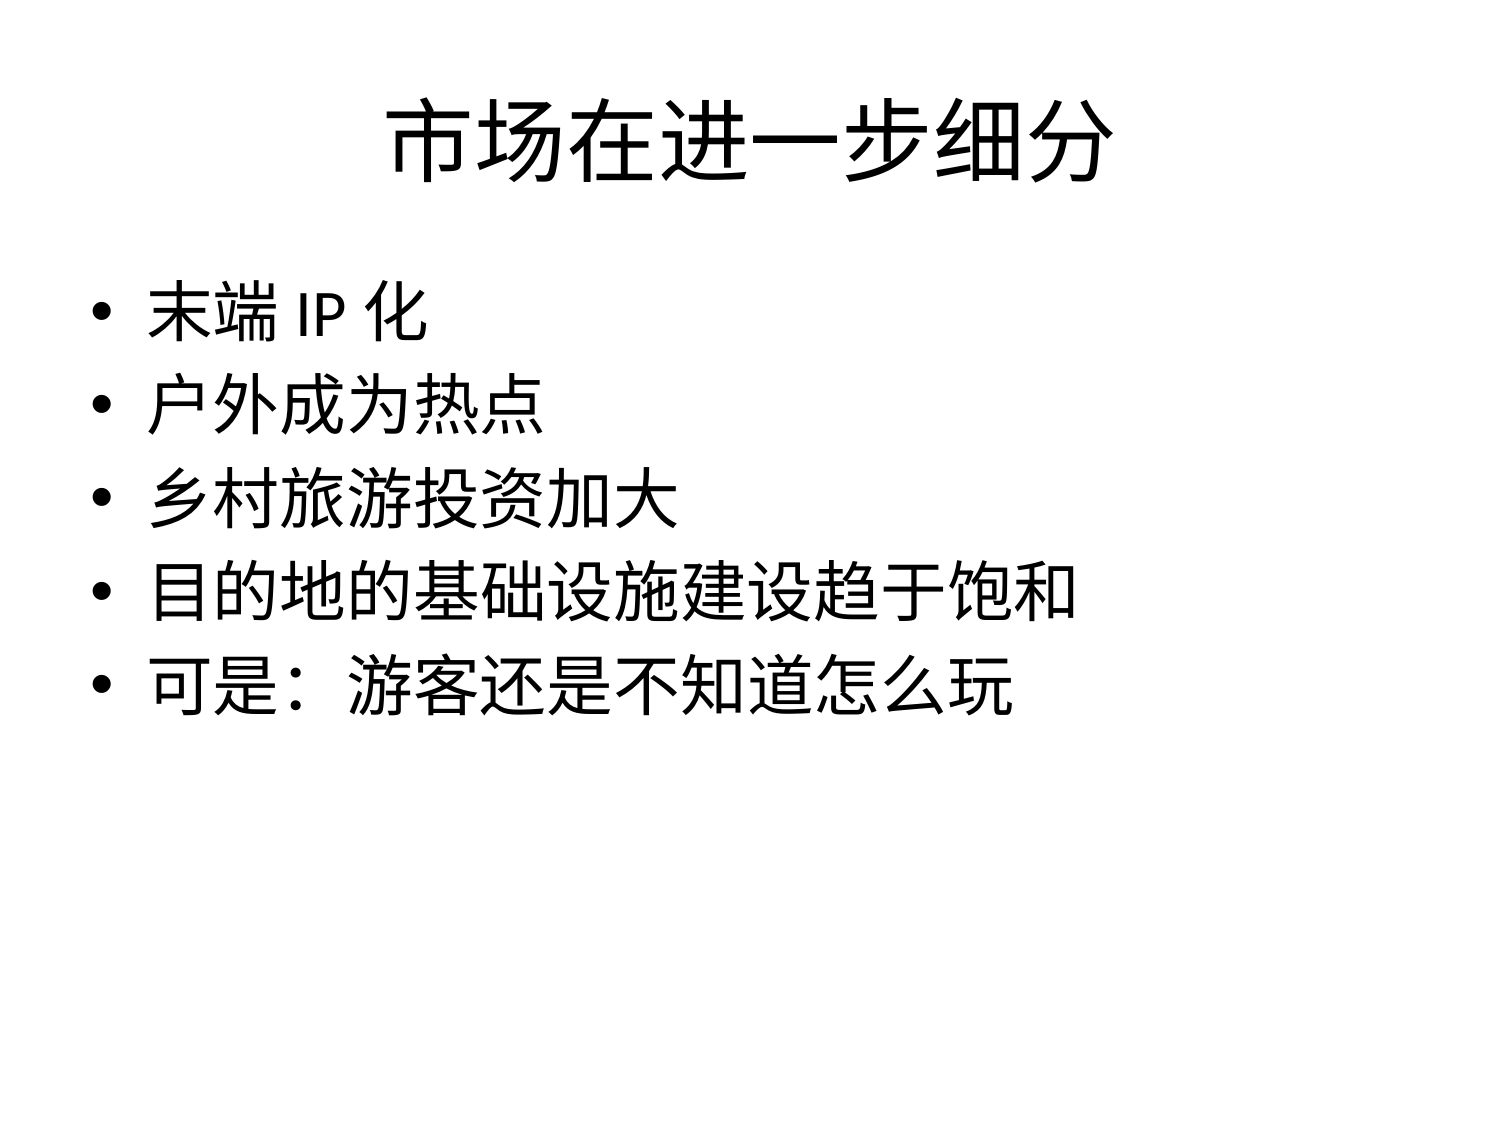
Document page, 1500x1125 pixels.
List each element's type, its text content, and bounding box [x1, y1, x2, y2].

title 市场在进一步细分 [75, 45, 1425, 233]
list 末端IP化 户外成为热点 乡村旅游投资加大 目的地的基础设施建设趋于饱和 可是：游客还是不知道怎么玩 [75, 262, 1425, 1005]
